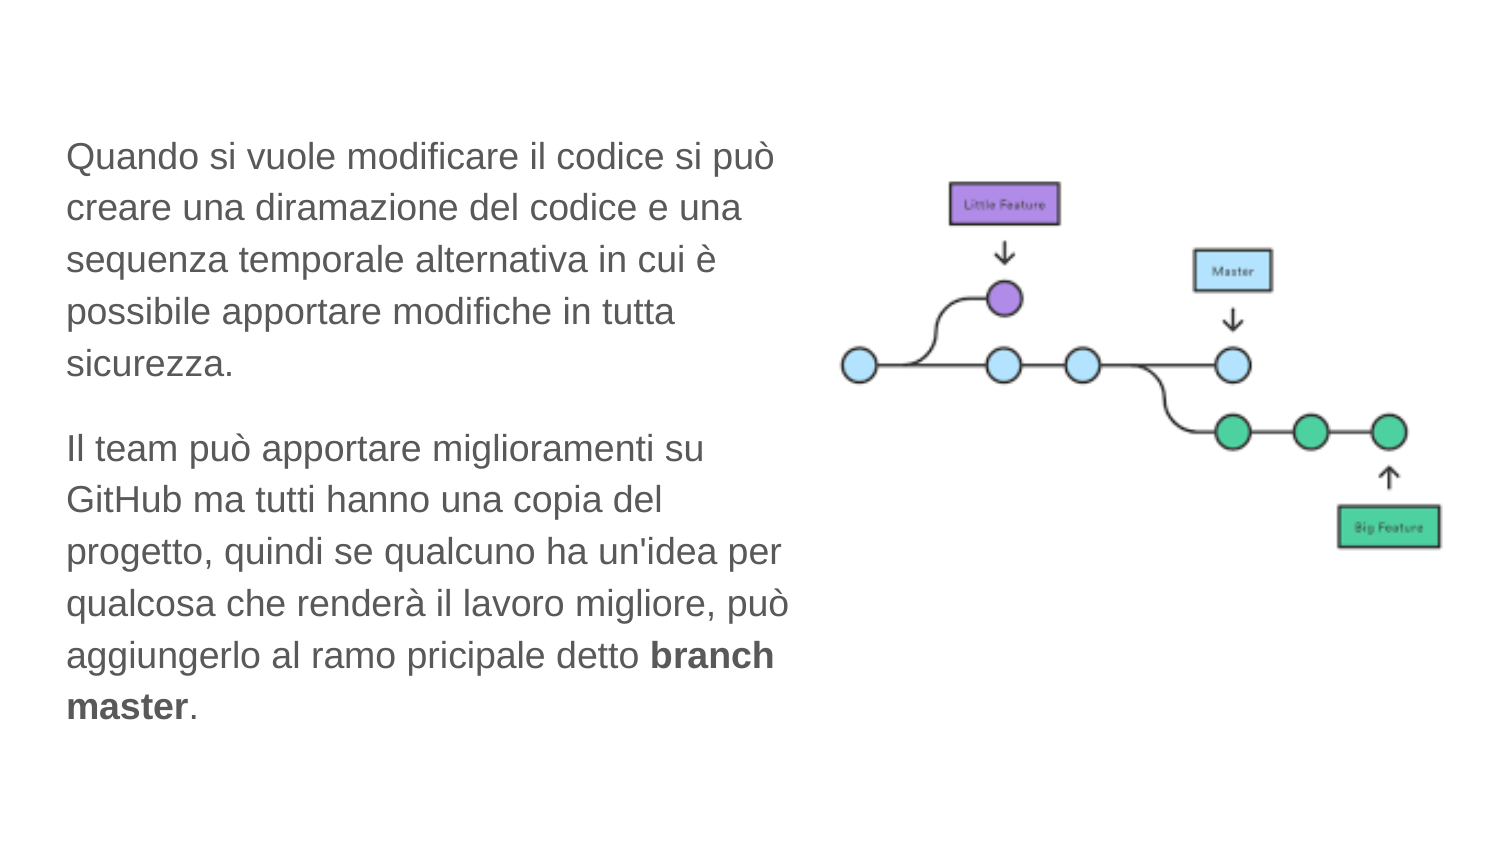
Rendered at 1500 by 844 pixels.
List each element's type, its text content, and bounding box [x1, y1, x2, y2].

list Quando si vuole modificare il codice si può creare una diramazione del codice e una sequenza temporale alternativa in cui è possibile apportare modifiche in tutta sicurezza. Il team può apportare miglioramenti su GitHub ma tutti hanno una copia del progetto, quindi se qualcuno ha un'idea per qualcosa che renderà il lavoro migliore, può aggiungerlo al ramo pricipale detto branch master. [51, 109, 834, 671]
picture [815, 180, 1467, 554]
